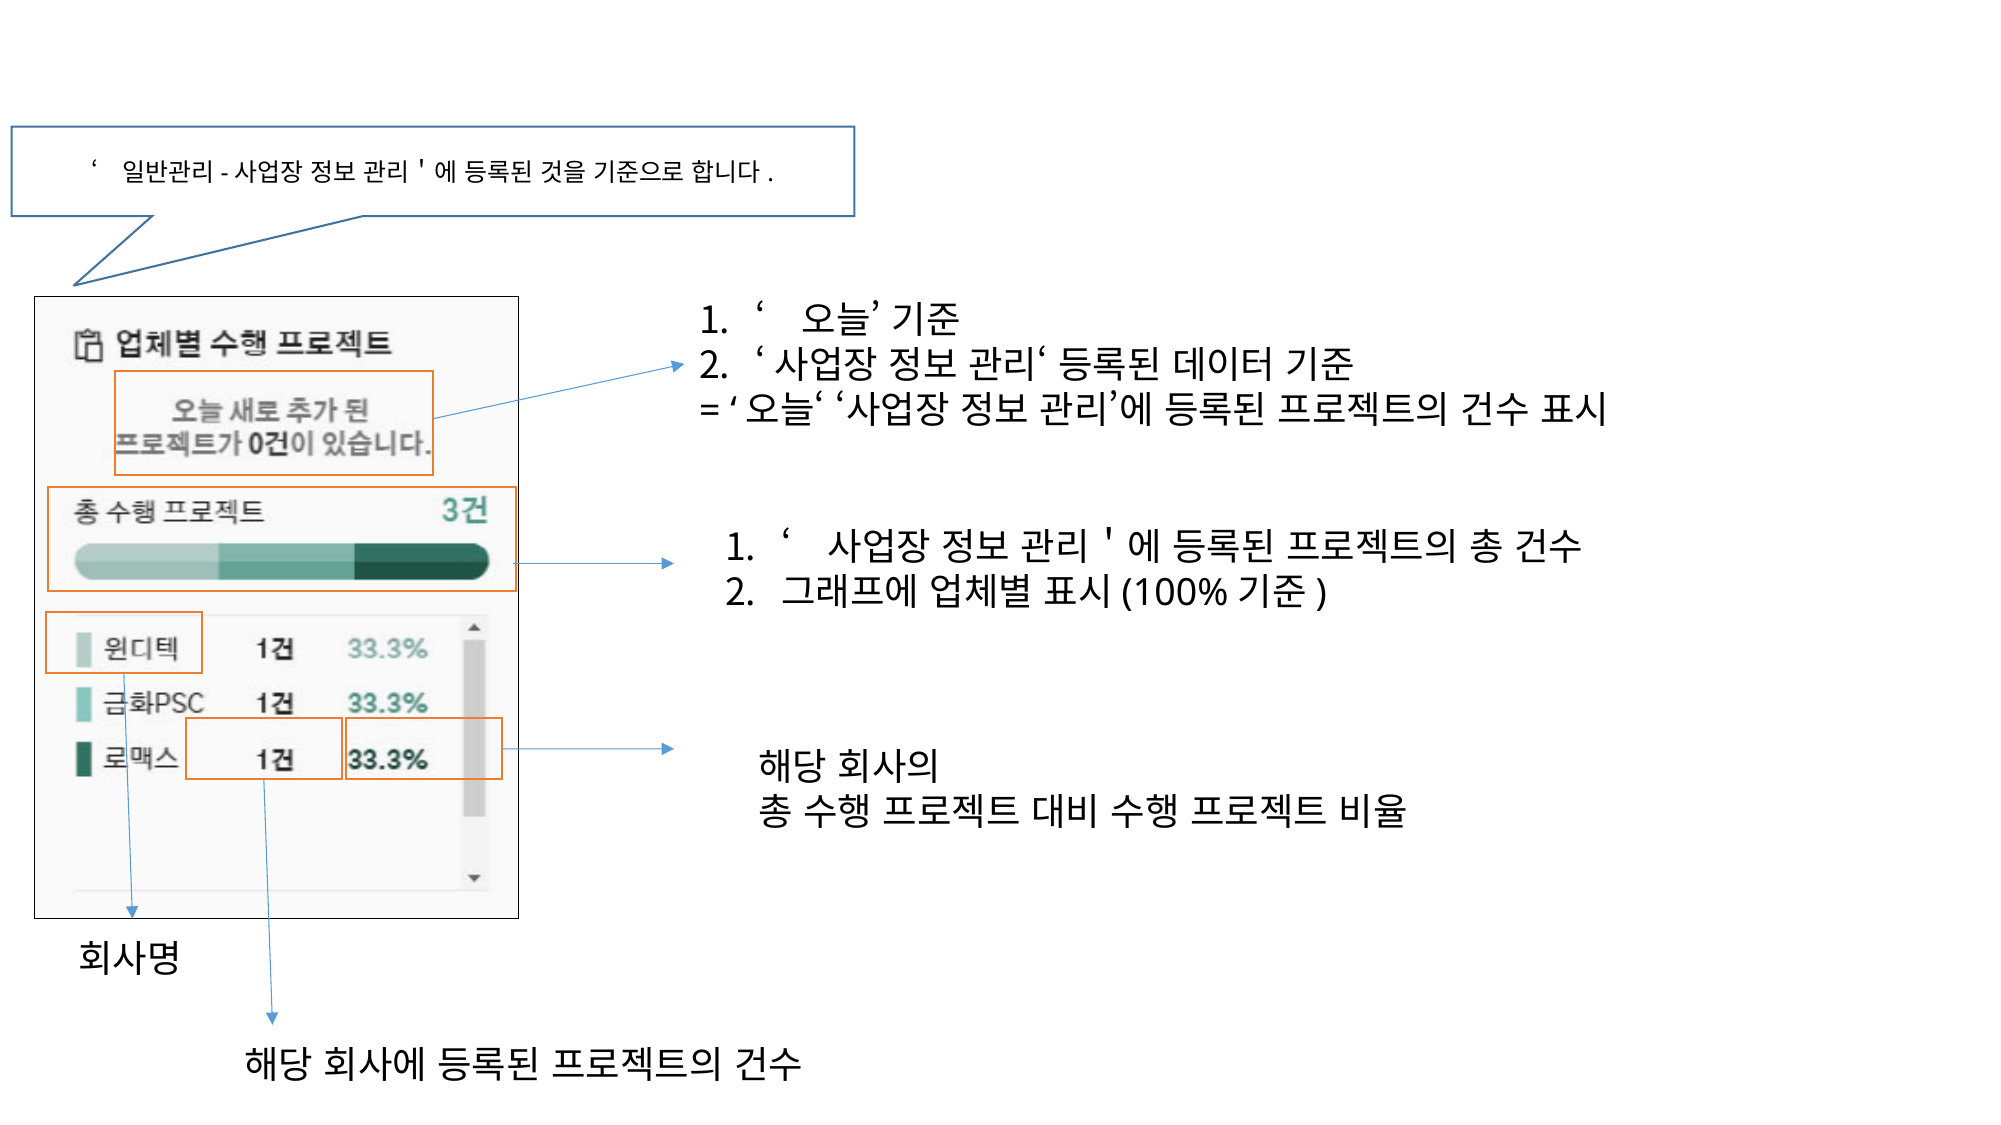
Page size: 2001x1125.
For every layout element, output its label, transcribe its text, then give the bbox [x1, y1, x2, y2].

text_box ‘일반관리-사업장 정보 관리＇에 등록된 것을 기준으로 합니다. [10, 125, 856, 287]
text_box ‘사업장 정보 관리＇에 등록된 프로젝트의 총 건수 그래프에 업체별 표시(100%기준) [710, 515, 1599, 621]
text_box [433, 364, 639, 419]
text_box 해당 회사의 총 수행 프로젝트 대비 수행 프로젝트 비율 [743, 735, 1423, 841]
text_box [263, 779, 273, 1025]
picture [34, 296, 519, 919]
text_box ‘오늘’ 기준 ‘사업장 정보 관리‘ 등록된 데이터 기준 = ‘오늘‘ ‘사업장 정보 관리’에 등록된 프로젝트의 건수 표시 [684, 289, 1625, 439]
text_box 회사명 [63, 927, 197, 988]
text_box 해당 회사에 등록된 프로젝트의 건수 [229, 1034, 819, 1094]
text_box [123, 673, 133, 919]
